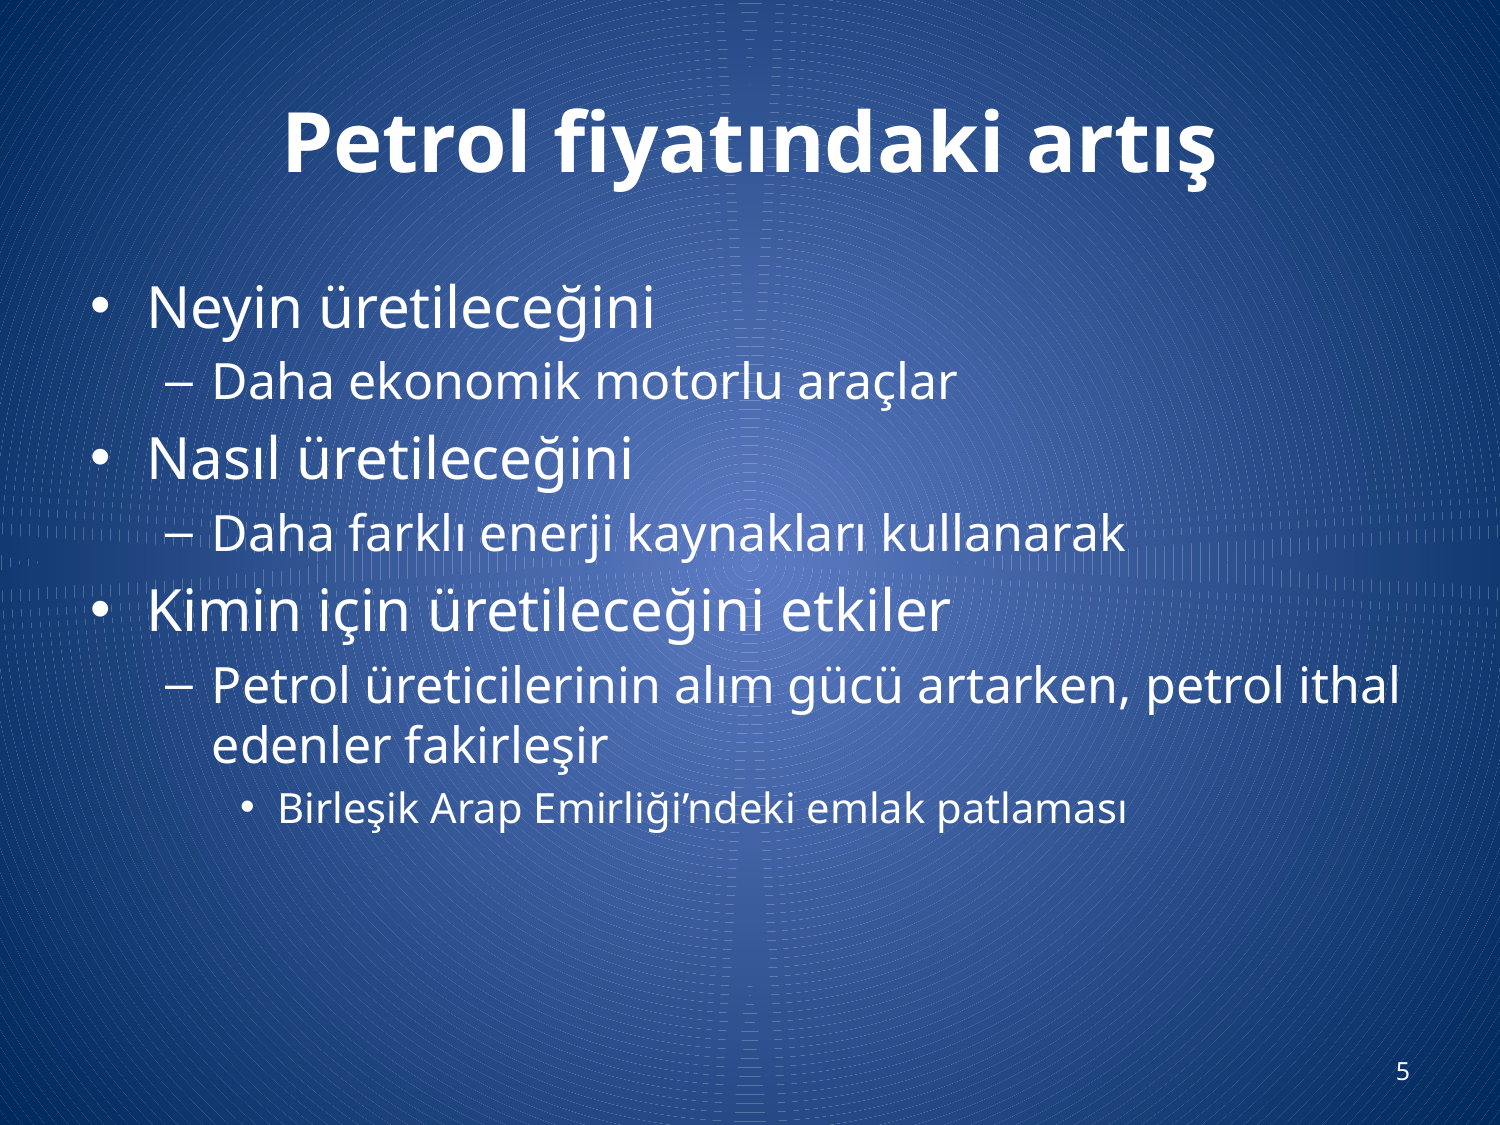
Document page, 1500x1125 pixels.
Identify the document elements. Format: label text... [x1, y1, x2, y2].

title Petrol fiyatındaki artış [74, 44, 1426, 233]
slide_number 5 [1074, 1042, 1425, 1103]
list Neyin üretileceğini Daha ekonomik motorlu araçlar Nasıl üretileceğini Daha farklı enerji kaynakları kullanarak Kimin için üretileceğini etkiler Petrol üreticilerinin alım gücü artarken, petrol ithal edenler fakirleşir Birleşik Arap Emirliği’ndeki emlak patlaması [74, 262, 1426, 1006]
